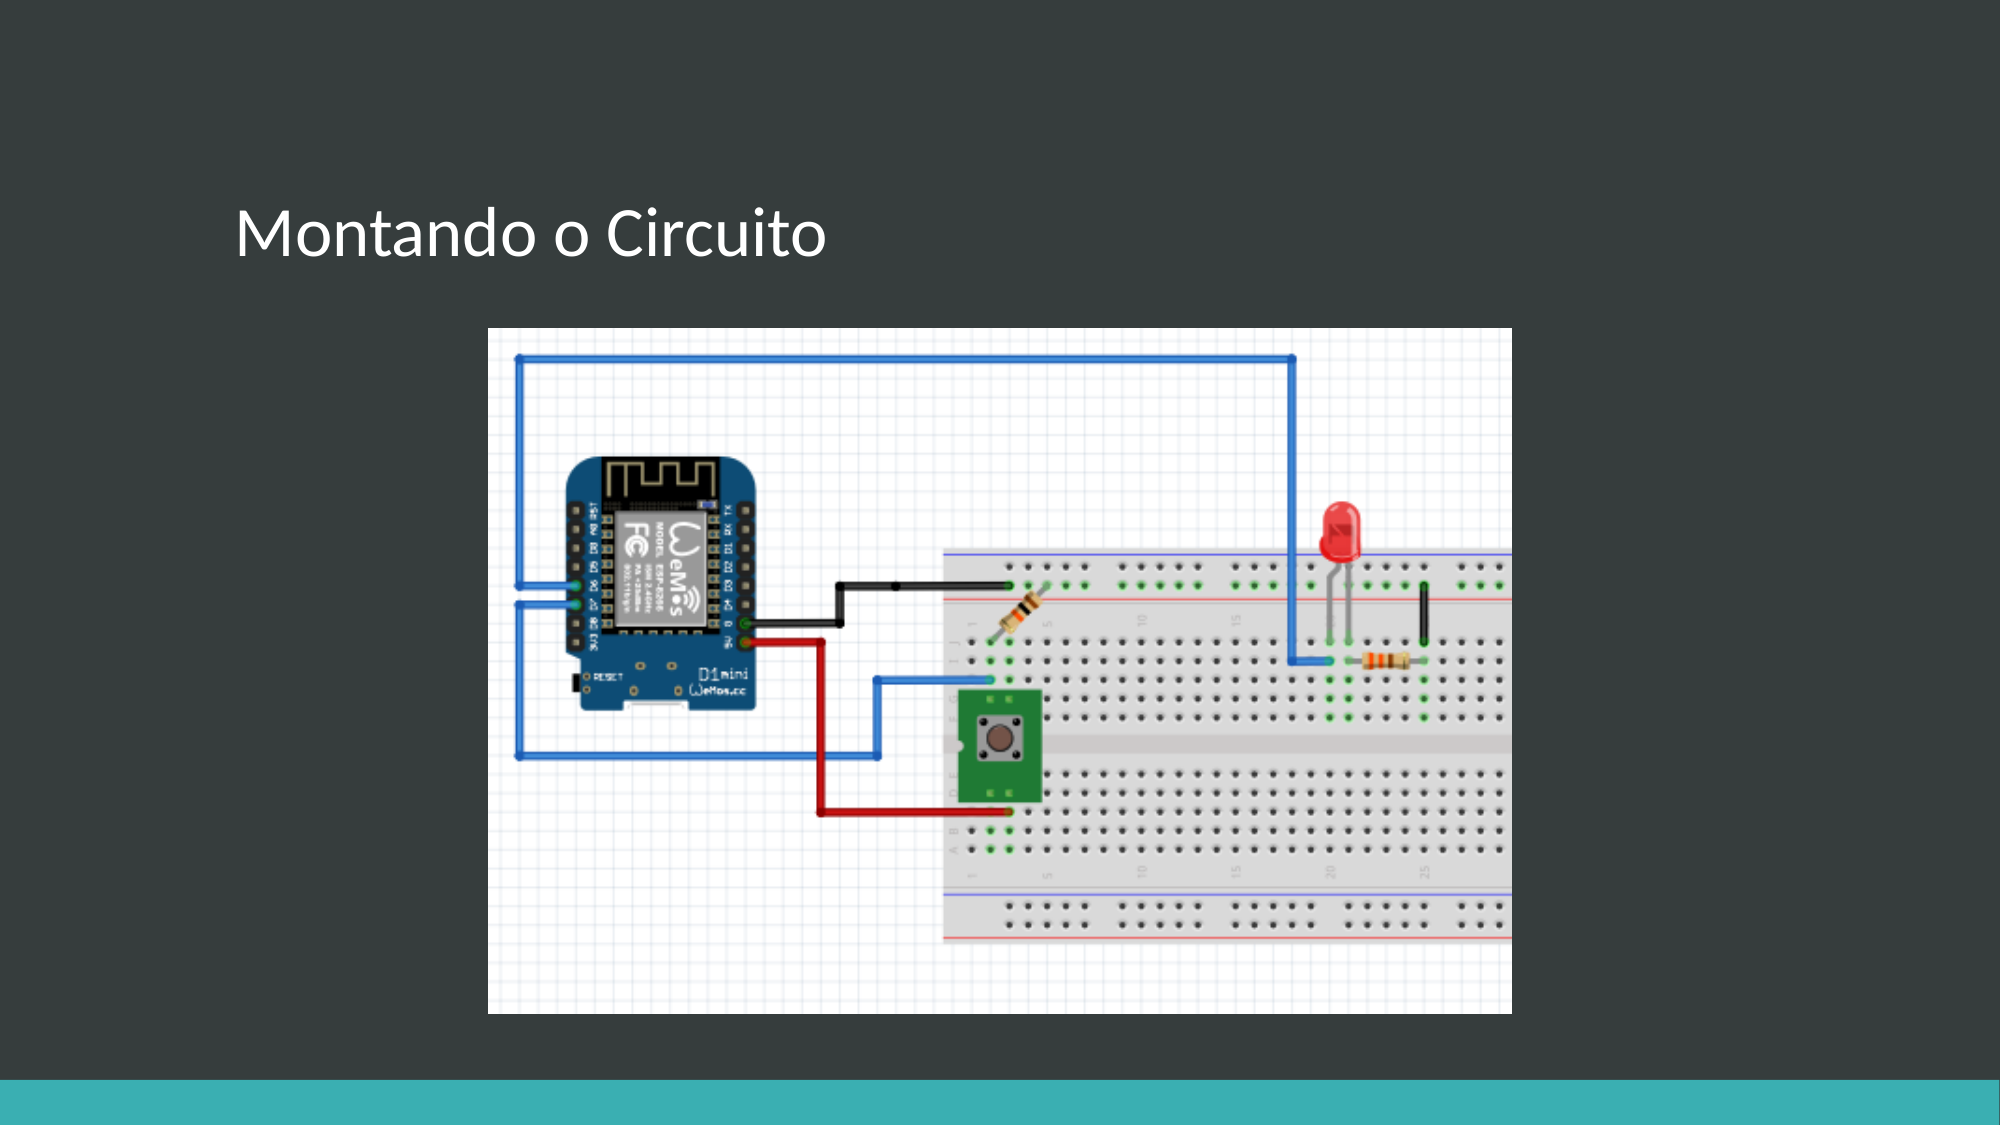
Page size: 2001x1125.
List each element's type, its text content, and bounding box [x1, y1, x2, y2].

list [488, 328, 1512, 1014]
title Montando o Circuito [219, 76, 1780, 279]
